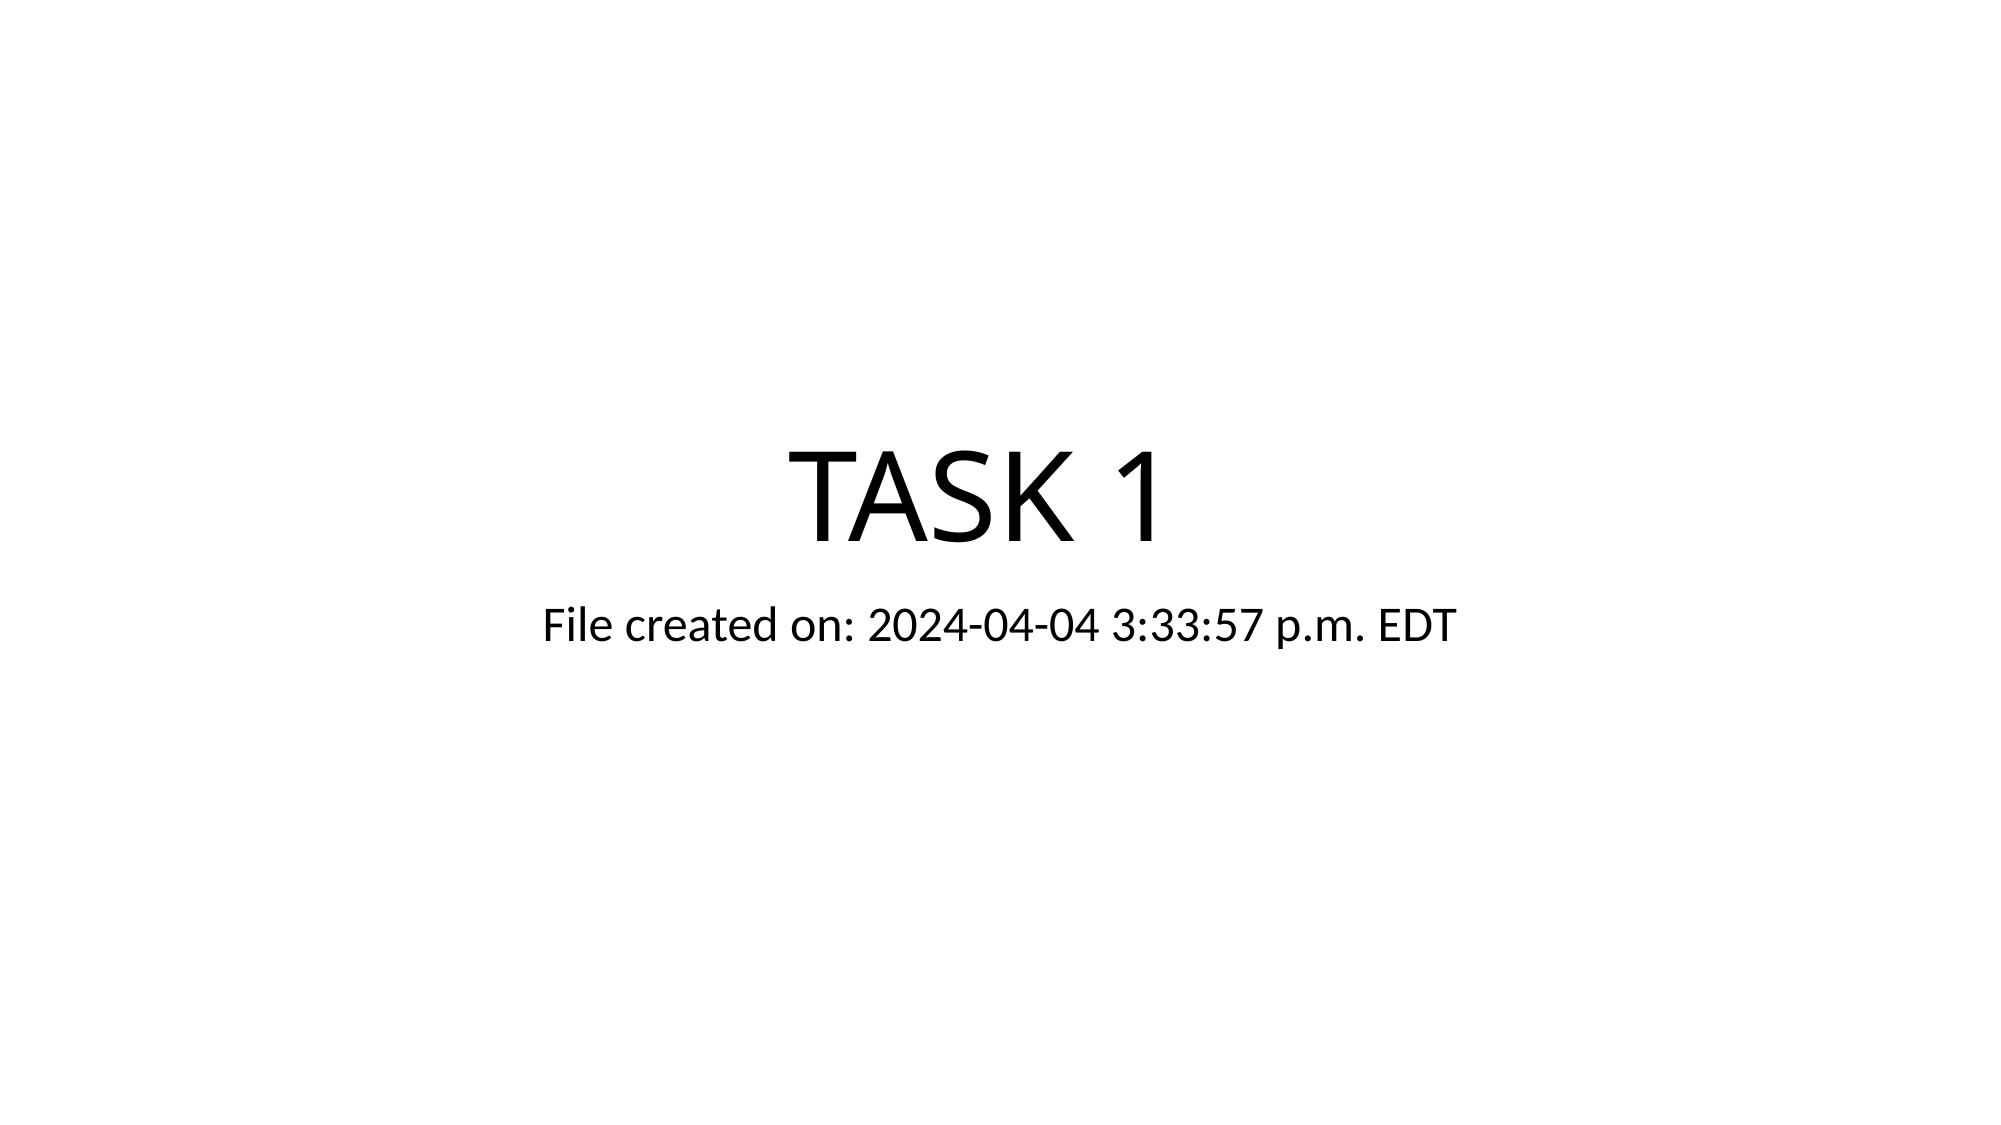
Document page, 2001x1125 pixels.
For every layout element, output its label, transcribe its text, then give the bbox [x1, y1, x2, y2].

title TASK 1 [249, 184, 1750, 576]
subtitle File created on: 2024-04-04 3:33:57 p.m. EDT [249, 590, 1750, 863]
